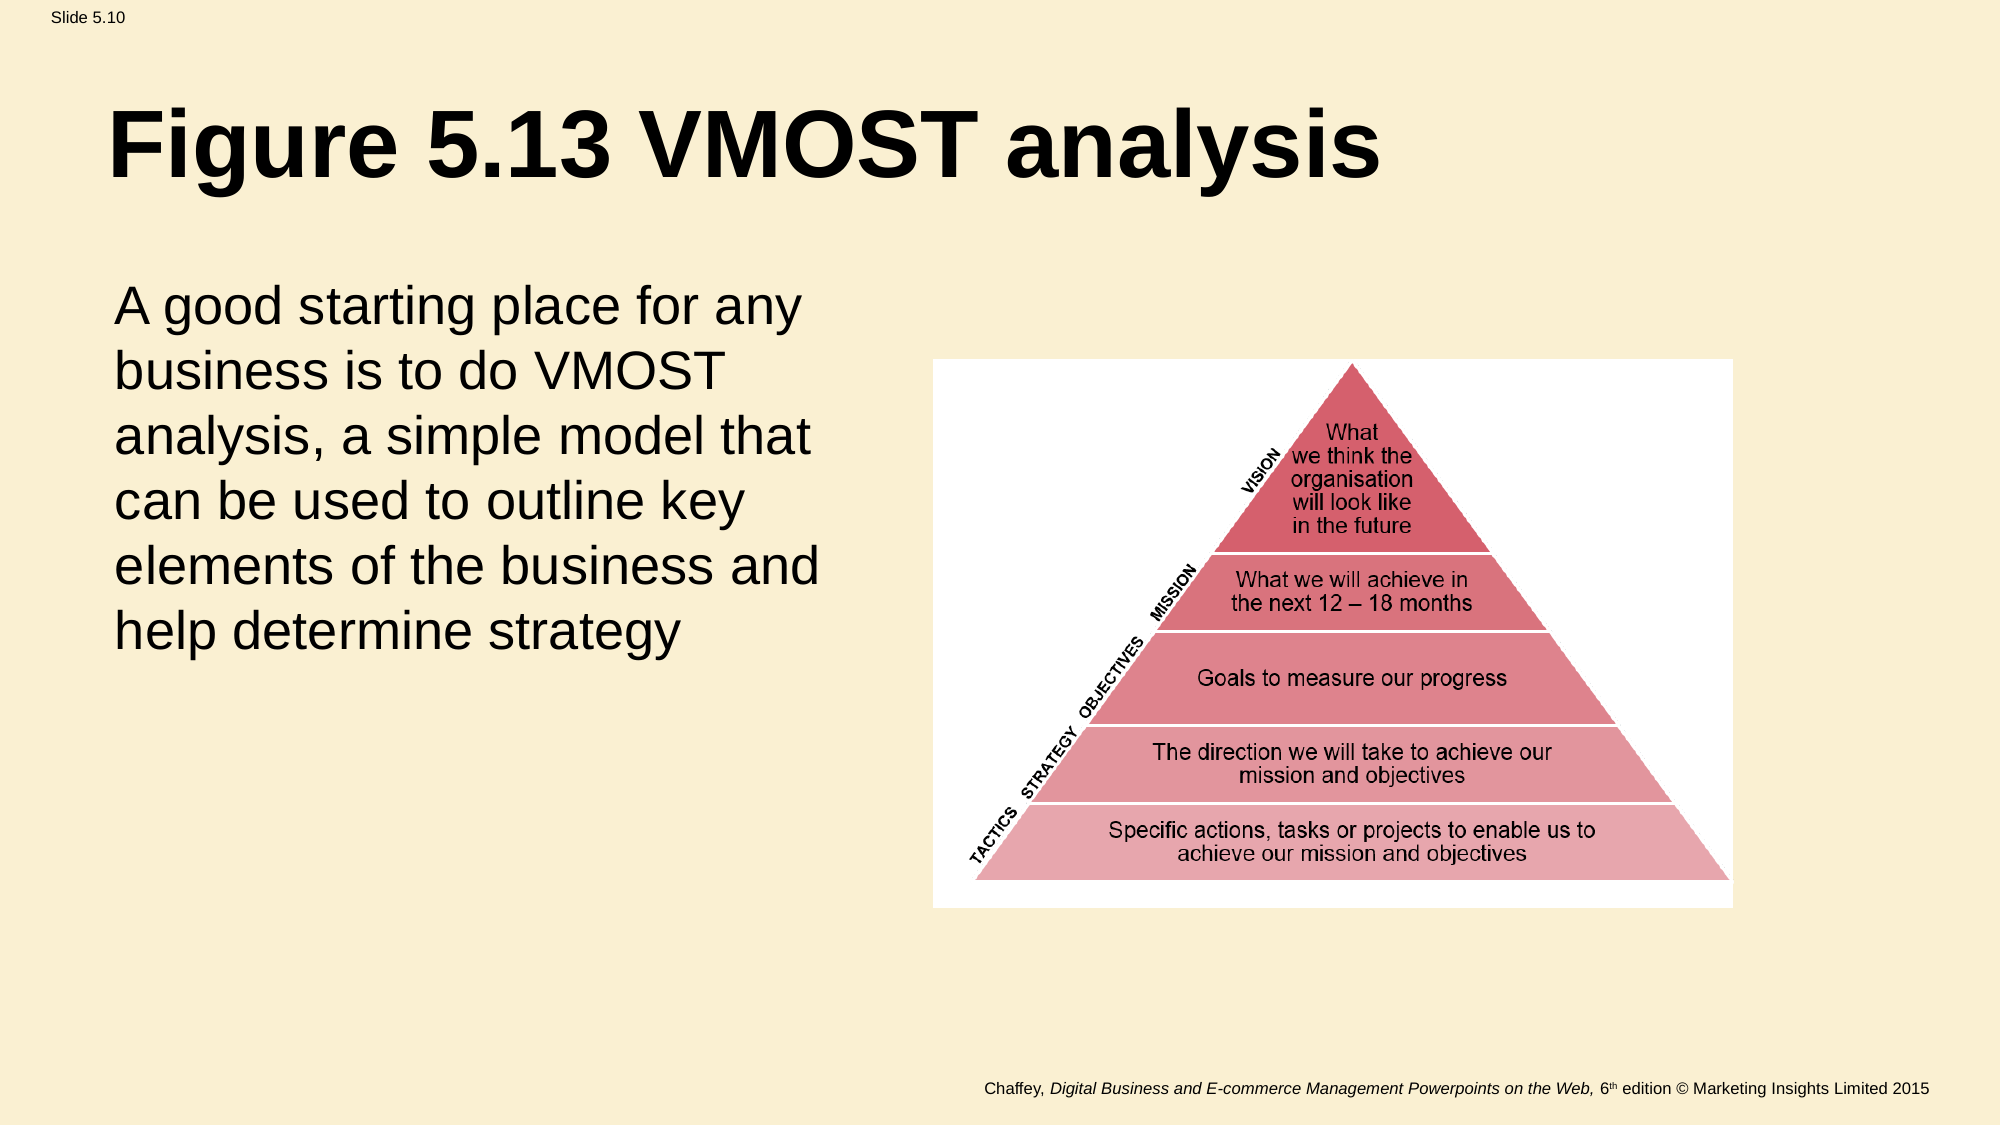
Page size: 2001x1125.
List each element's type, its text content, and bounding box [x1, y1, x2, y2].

text_box A good starting place for any business is to do VMOST analysis, a simple model that can be used to outline key elements of the business and help determine strategy [99, 262, 900, 1005]
picture [933, 358, 1734, 909]
text_box Figure 5.13 VMOST analysis [99, 45, 1734, 233]
